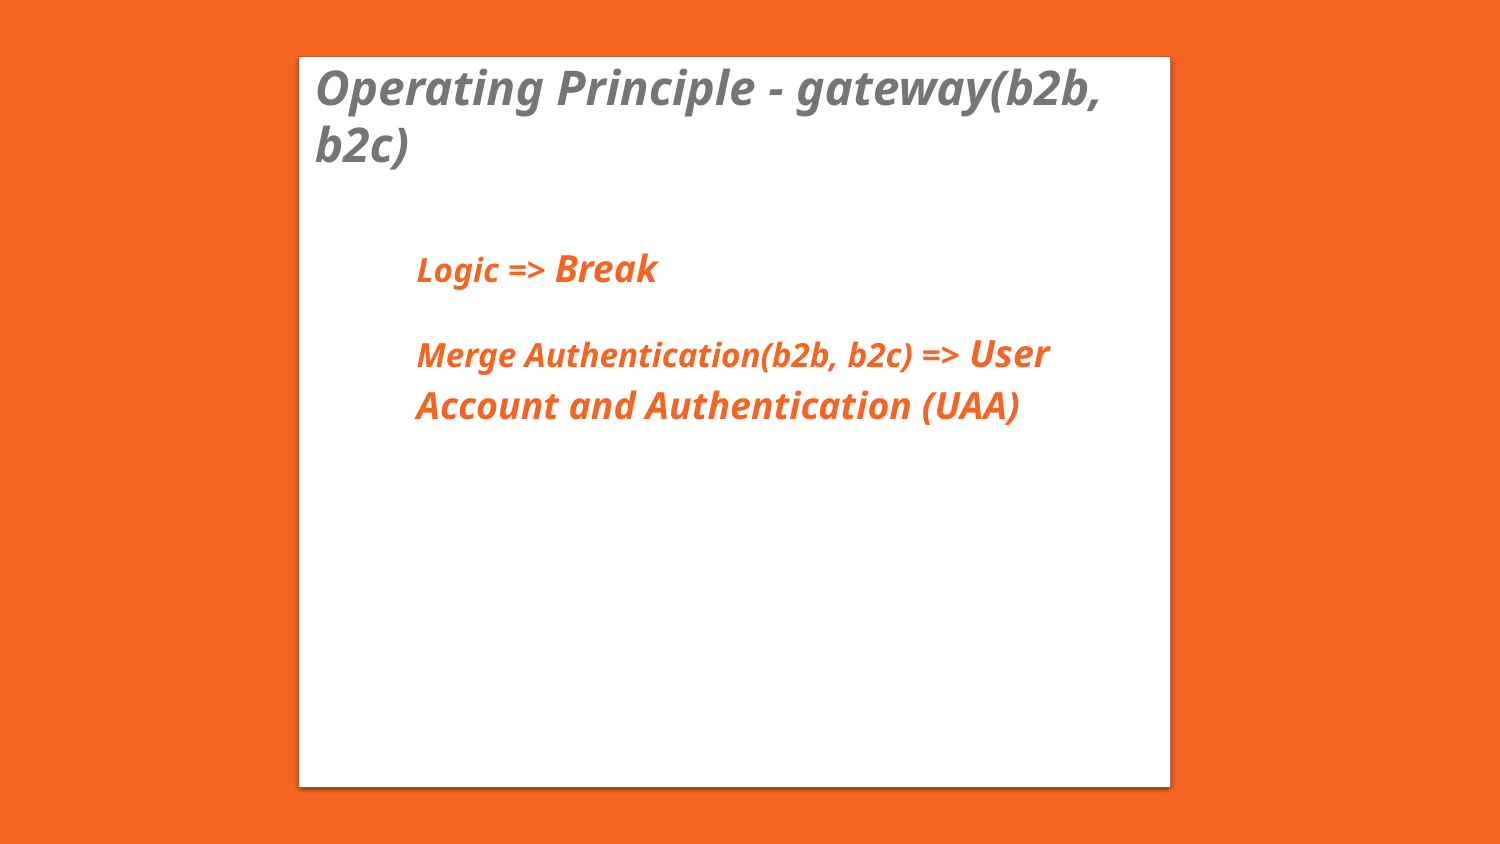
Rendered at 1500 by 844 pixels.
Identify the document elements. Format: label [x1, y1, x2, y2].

picture [264, 26, 1206, 818]
